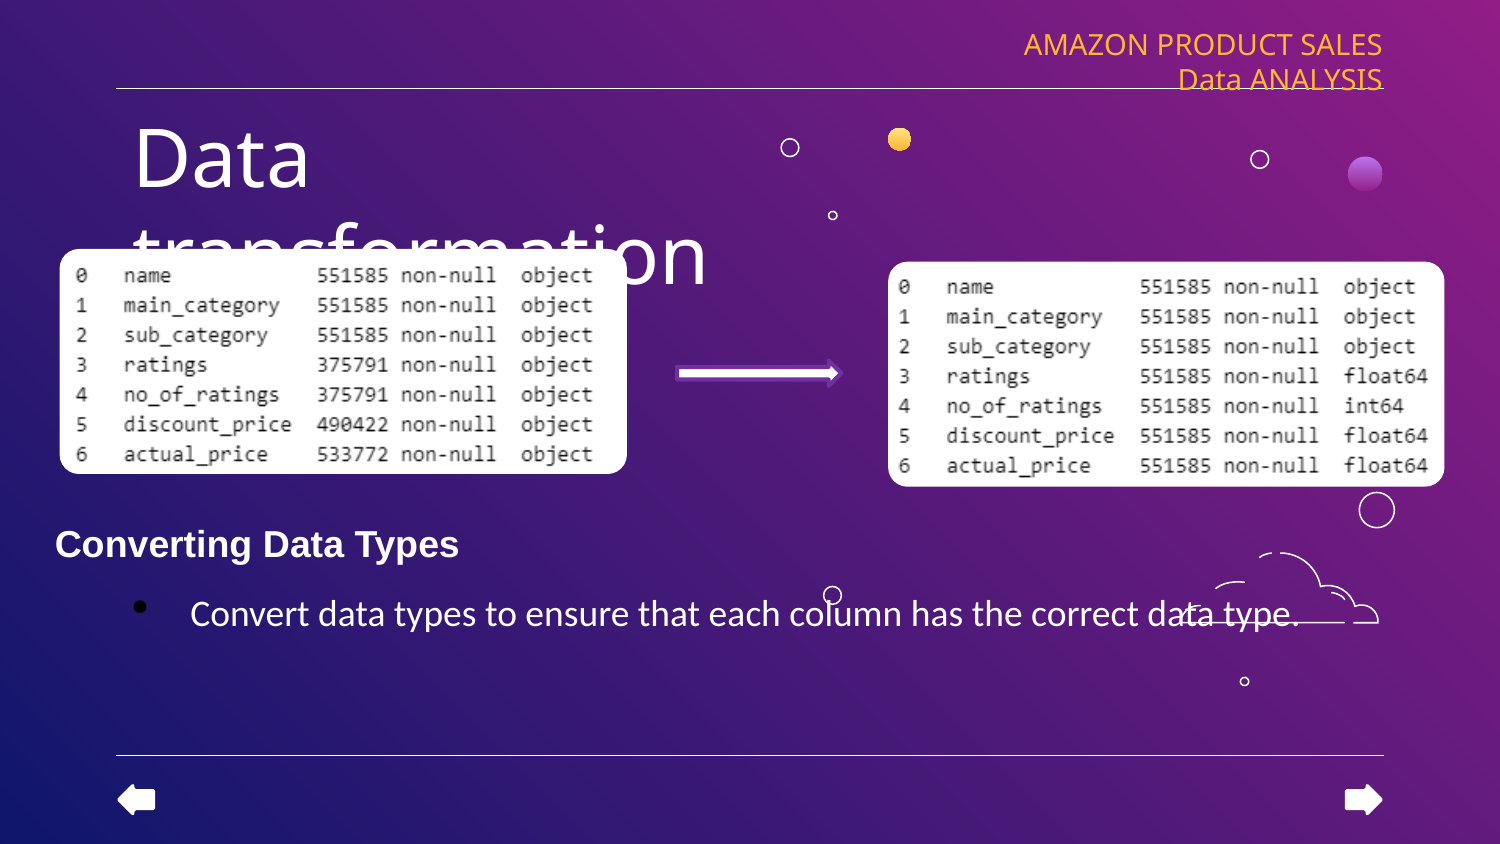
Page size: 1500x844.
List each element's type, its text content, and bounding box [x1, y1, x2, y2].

text_box Convert data types to ensure that each column has the correct data type. [119, 574, 1500, 642]
text_box [1347, 156, 1383, 192]
text_box [675, 358, 844, 388]
picture [887, 261, 1445, 487]
text_box Converting Data Types [39, 512, 790, 572]
text_box [117, 784, 156, 816]
text_box [1344, 784, 1383, 816]
title Data transformation [117, 90, 840, 192]
picture [59, 248, 628, 475]
text_box [888, 127, 912, 151]
text_box AMAZON PRODUCT SALES Data ANALYSIS [1002, 36, 1383, 86]
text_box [1179, 552, 1380, 624]
